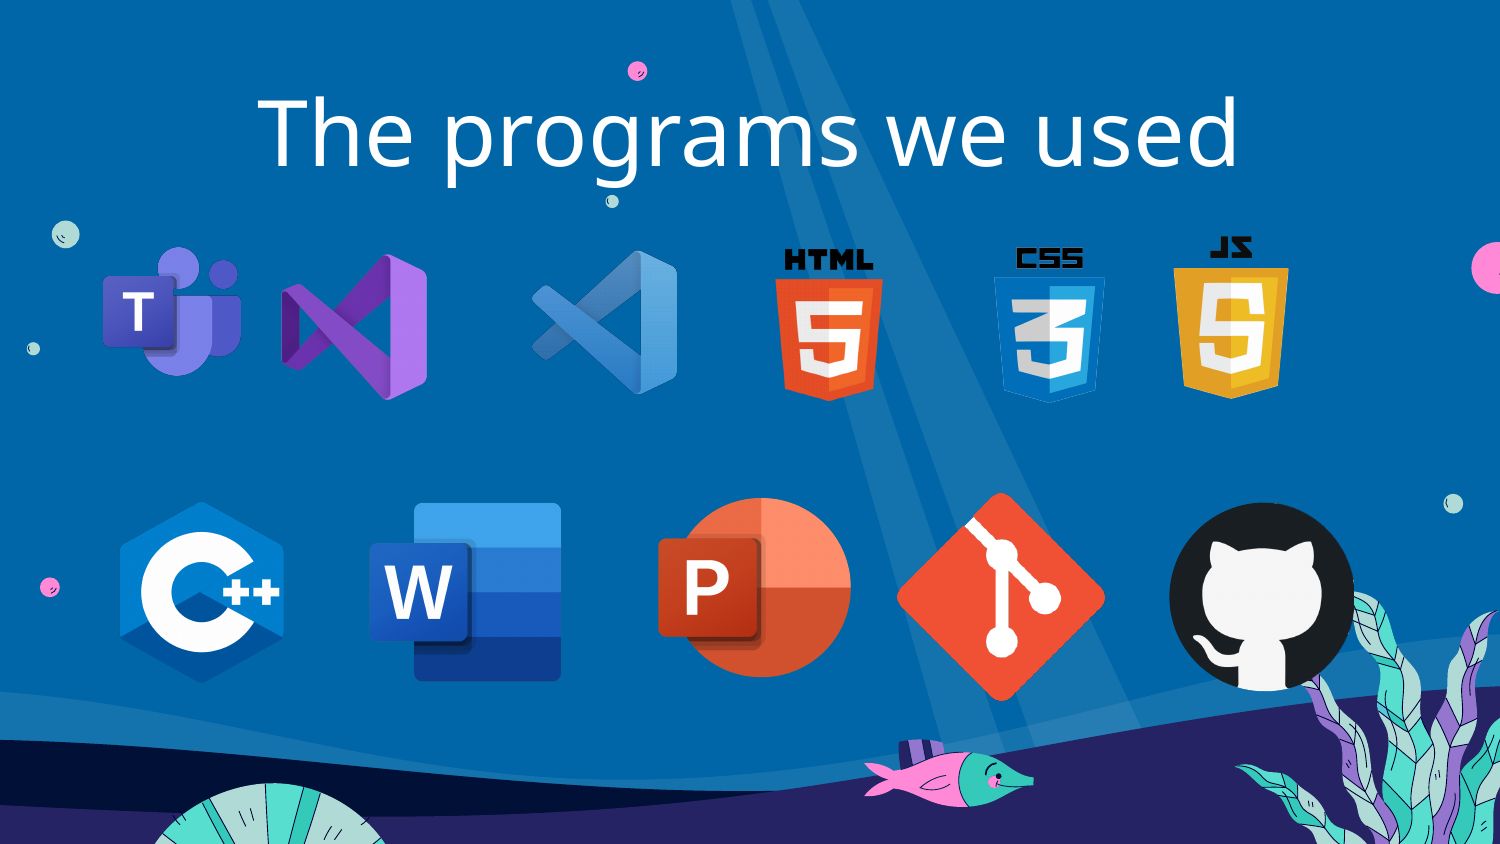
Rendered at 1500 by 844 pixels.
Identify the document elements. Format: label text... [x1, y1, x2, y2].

picture [625, 453, 878, 703]
picture [1169, 502, 1361, 692]
picture [739, 236, 918, 415]
picture [98, 488, 305, 695]
picture [102, 247, 482, 407]
title The programs we used [195, 36, 1305, 224]
picture [319, 498, 620, 686]
picture [980, 235, 1361, 409]
picture [531, 250, 678, 396]
picture [897, 493, 1105, 701]
